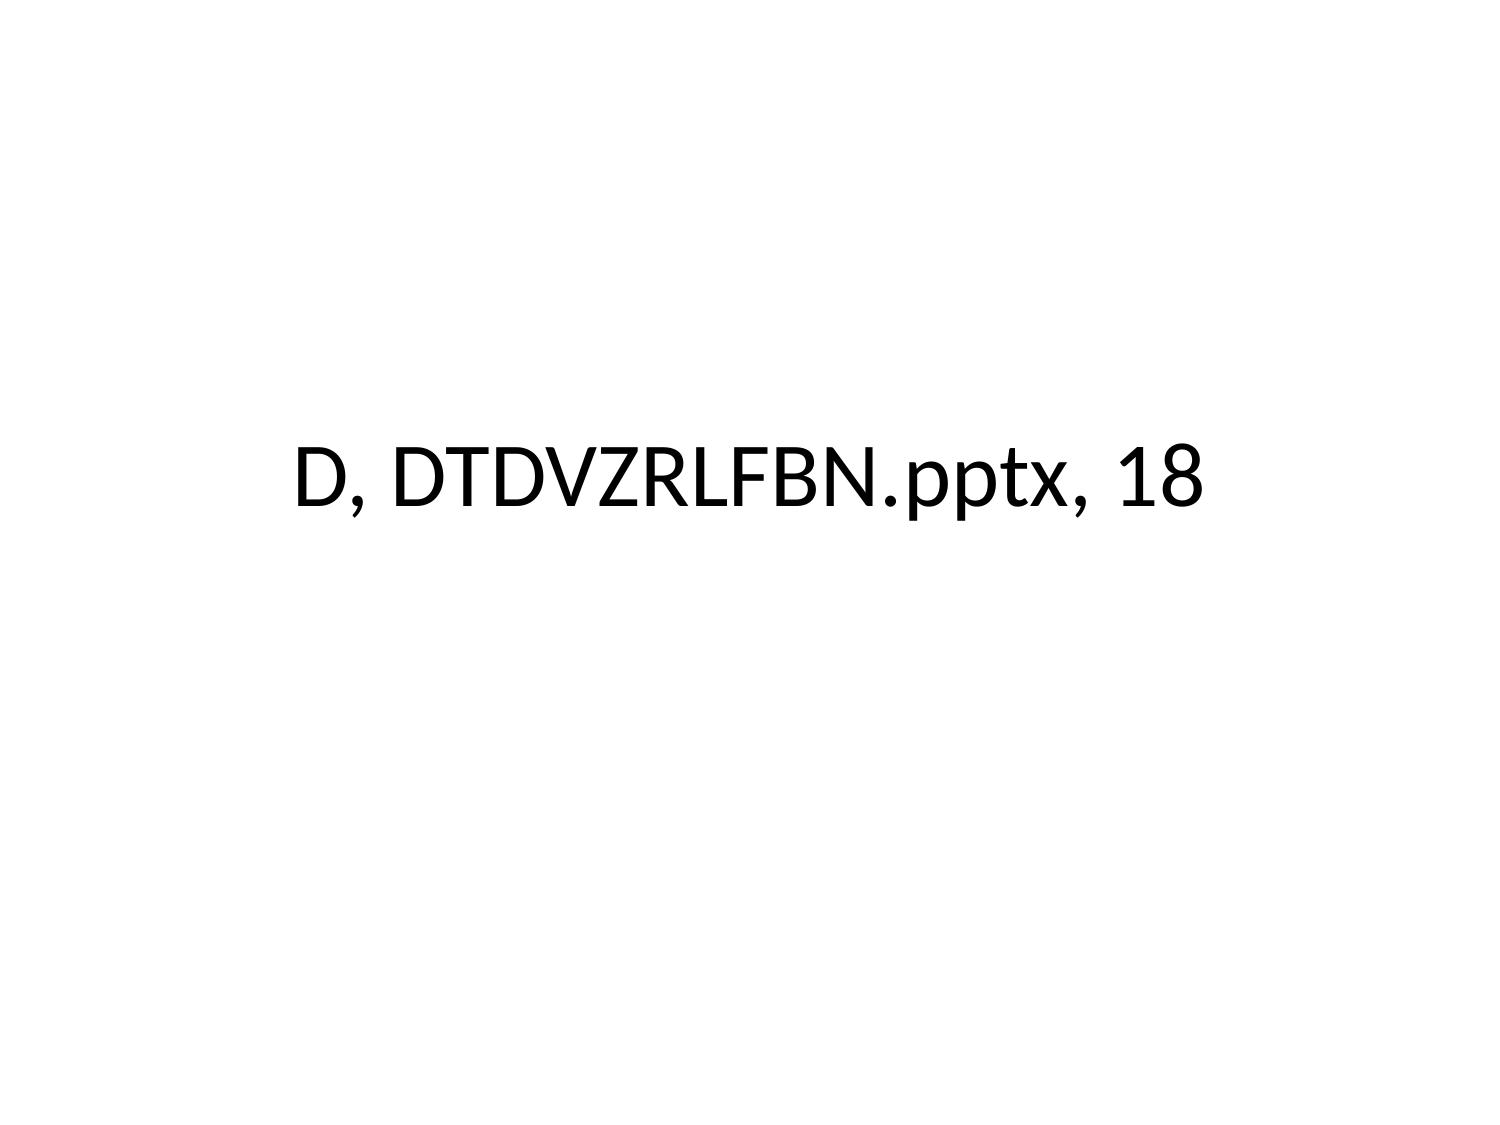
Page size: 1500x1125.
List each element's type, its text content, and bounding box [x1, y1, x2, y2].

title D, DTDVZRLFBN.pptx, 18 [112, 349, 1388, 591]
